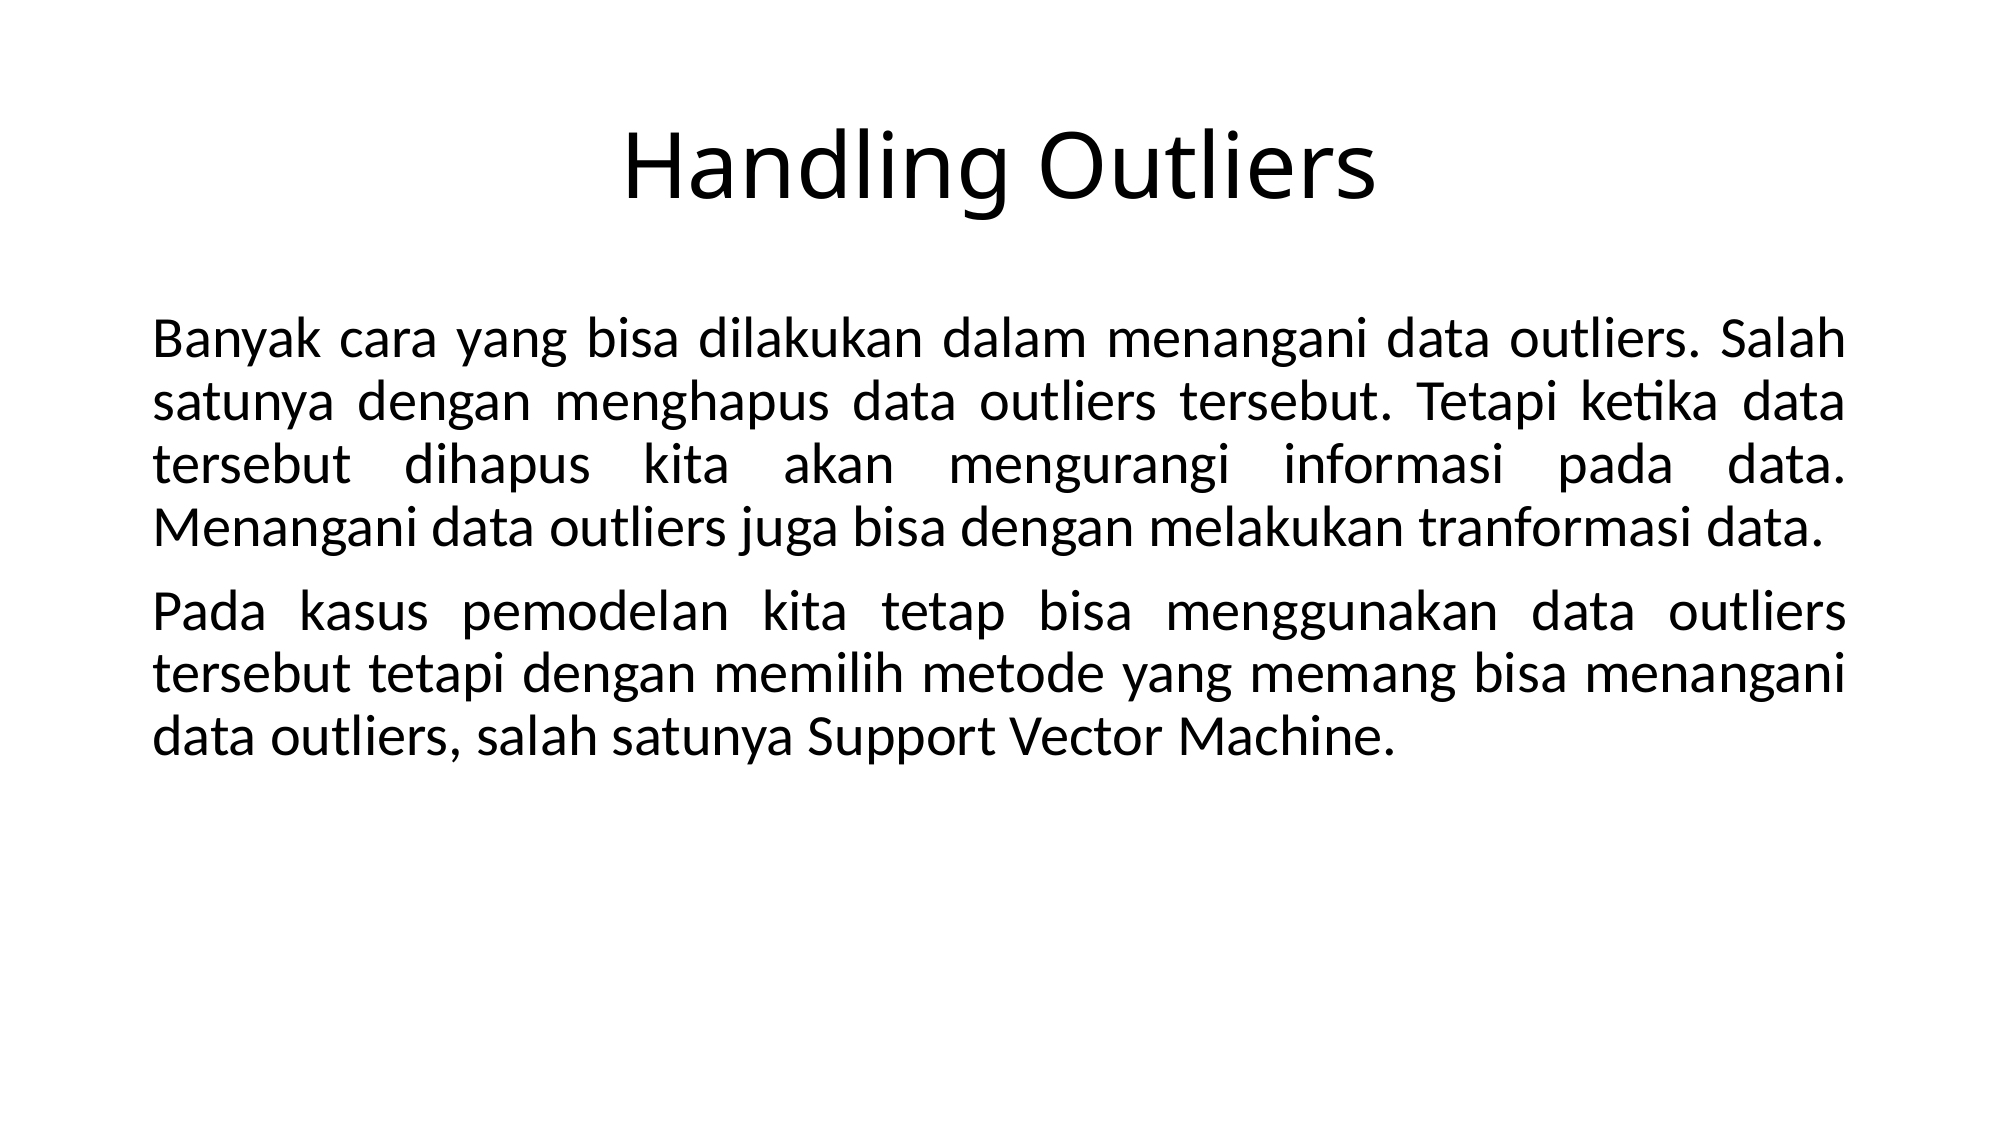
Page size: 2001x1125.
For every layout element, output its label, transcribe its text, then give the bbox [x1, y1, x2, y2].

title Handling Outliers [137, 59, 1863, 278]
list Banyak cara yang bisa dilakukan dalam menangani data outliers. Salah satunya dengan menghapus data outliers tersebut. Tetapi ketika data tersebut dihapus kita akan mengurangi informasi pada data. Menangani data outliers juga bisa dengan melakukan tranformasi data. Pada kasus pemodelan kita tetap bisa menggunakan data outliers tersebut tetapi dengan memilih metode yang memang bisa menangani data outliers, salah satunya Support Vector Machine. [137, 299, 1863, 1014]
